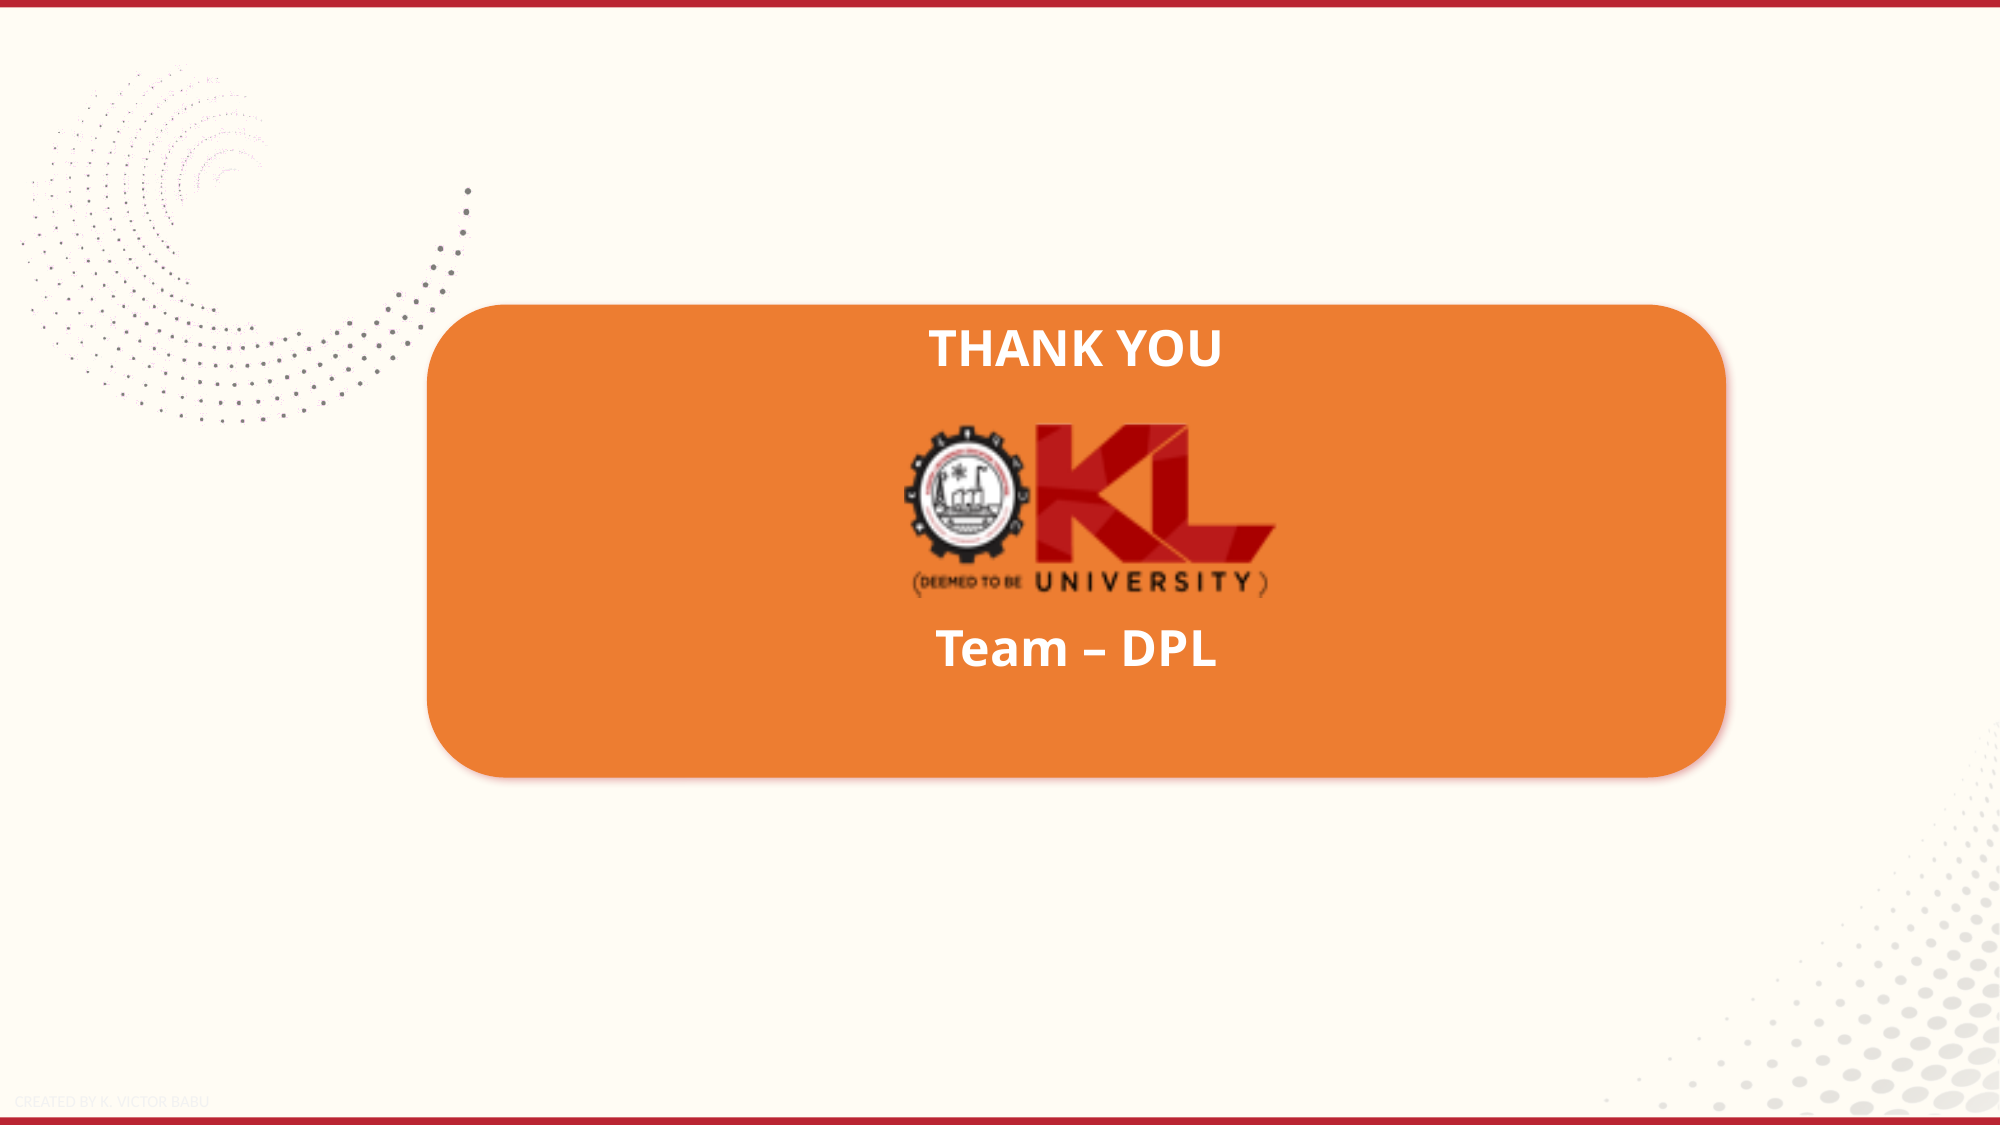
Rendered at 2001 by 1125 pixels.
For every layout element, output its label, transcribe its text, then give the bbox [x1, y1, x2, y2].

text_box THANK YOU Team – DPL [424, 302, 1729, 780]
picture [904, 419, 1436, 598]
